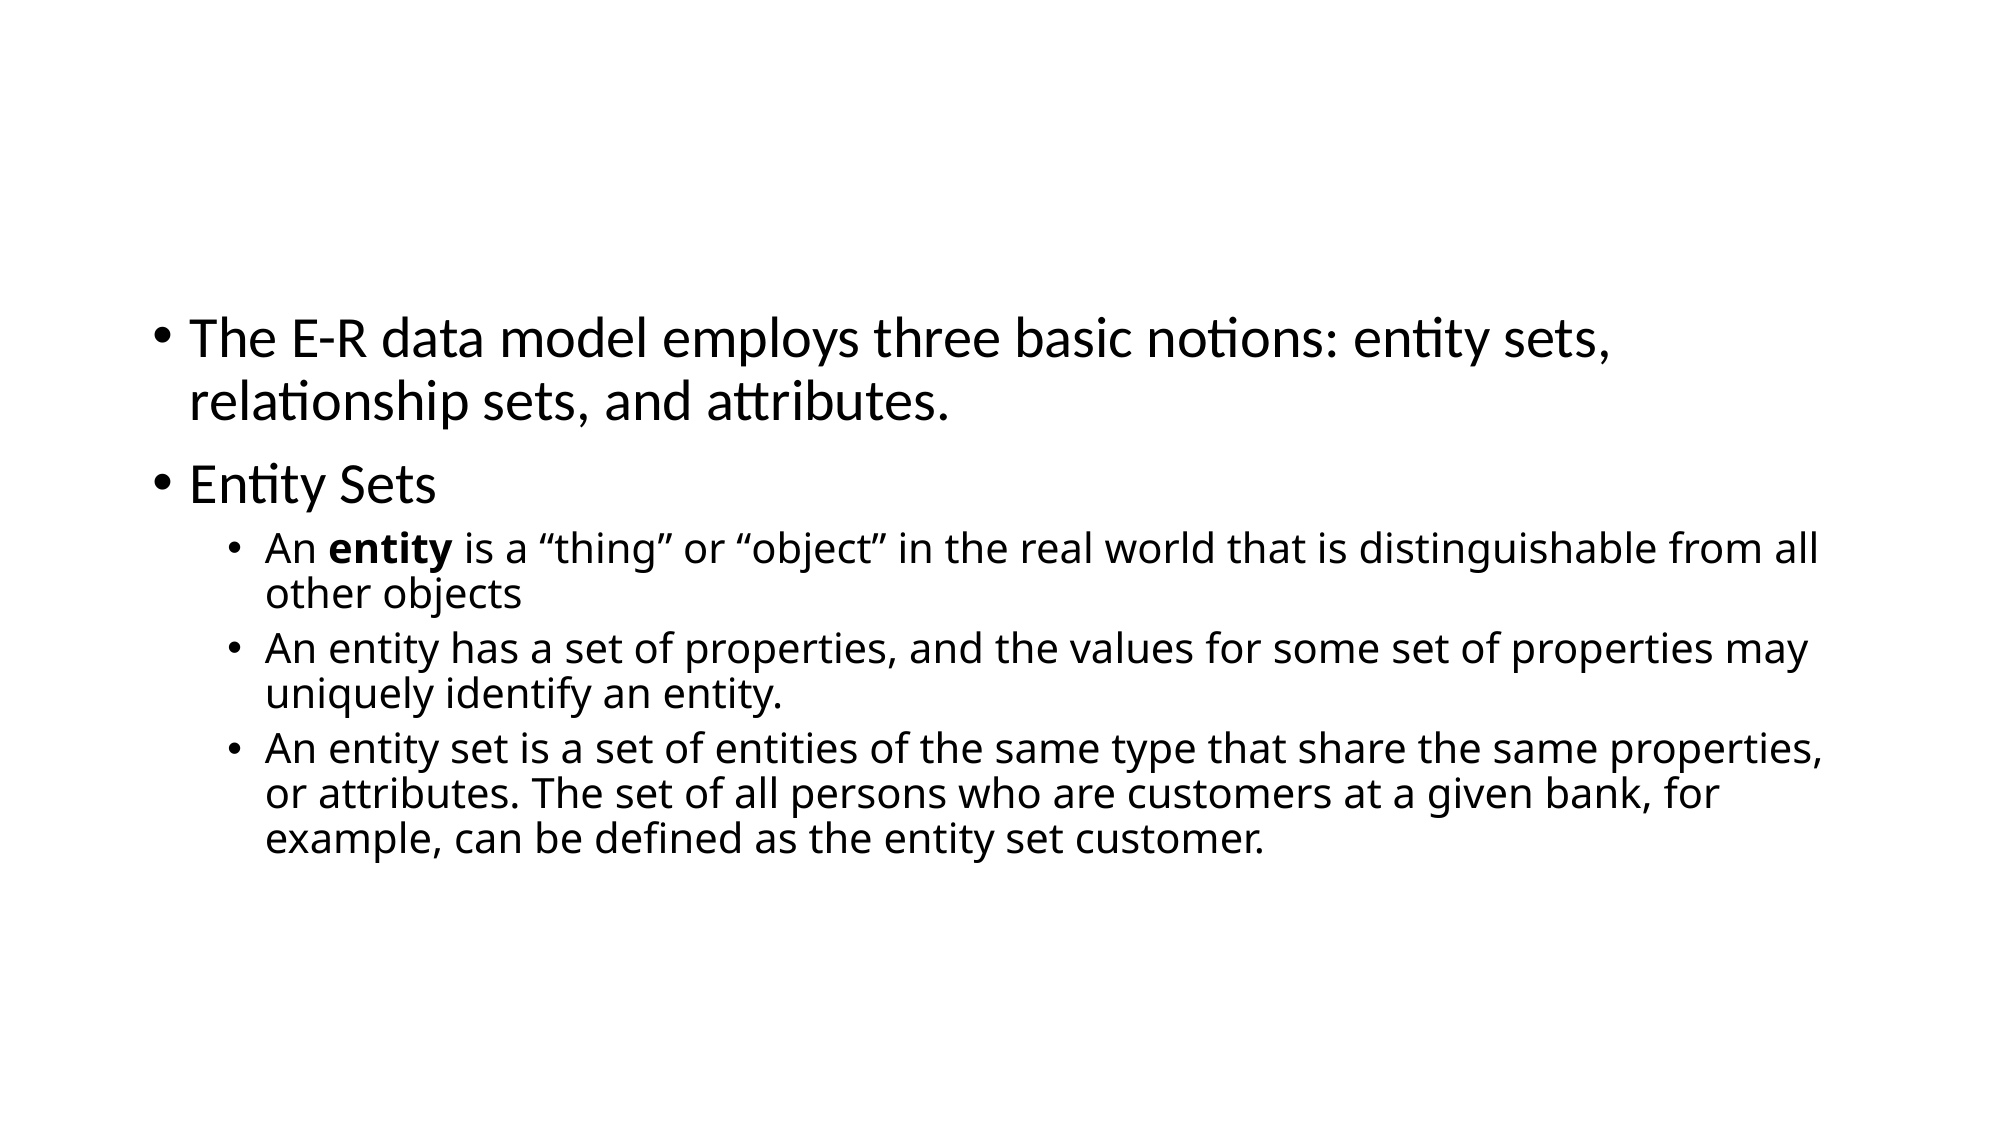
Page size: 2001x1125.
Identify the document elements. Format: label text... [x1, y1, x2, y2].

list The E-R data model employs three basic notions: entity sets, relationship sets, and attributes. Entity Sets An entity is a “thing” or “object” in the real world that is distinguishable from all other objects An entity has a set of properties, and the values for some set of properties may uniquely identify an entity. An entity set is a set of entities of the same type that share the same properties, or attributes. The set of all persons who are customers at a given bank, for example, can be defined as the entity set customer. [137, 299, 1863, 1014]
